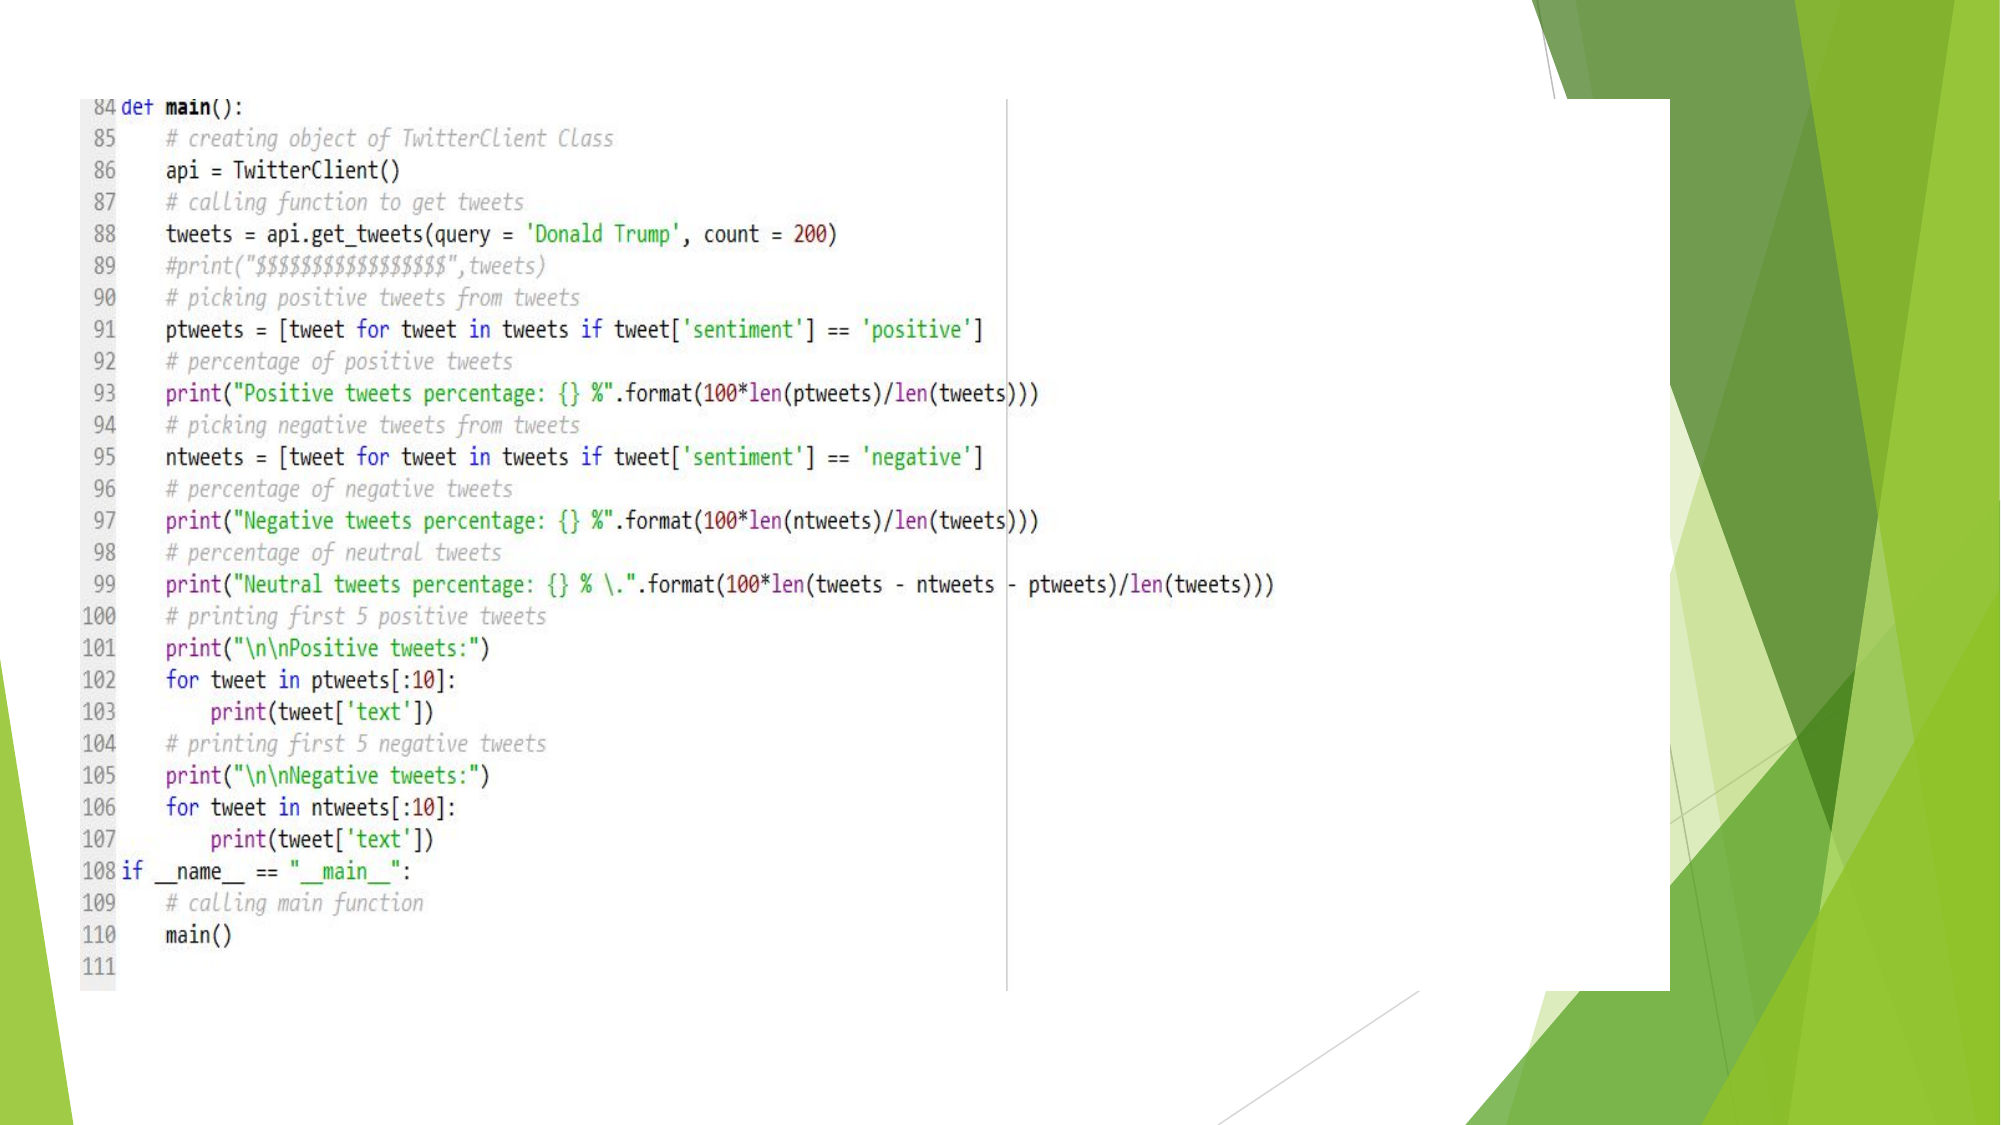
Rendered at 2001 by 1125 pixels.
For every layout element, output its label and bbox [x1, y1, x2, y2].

picture [80, 99, 1671, 992]
